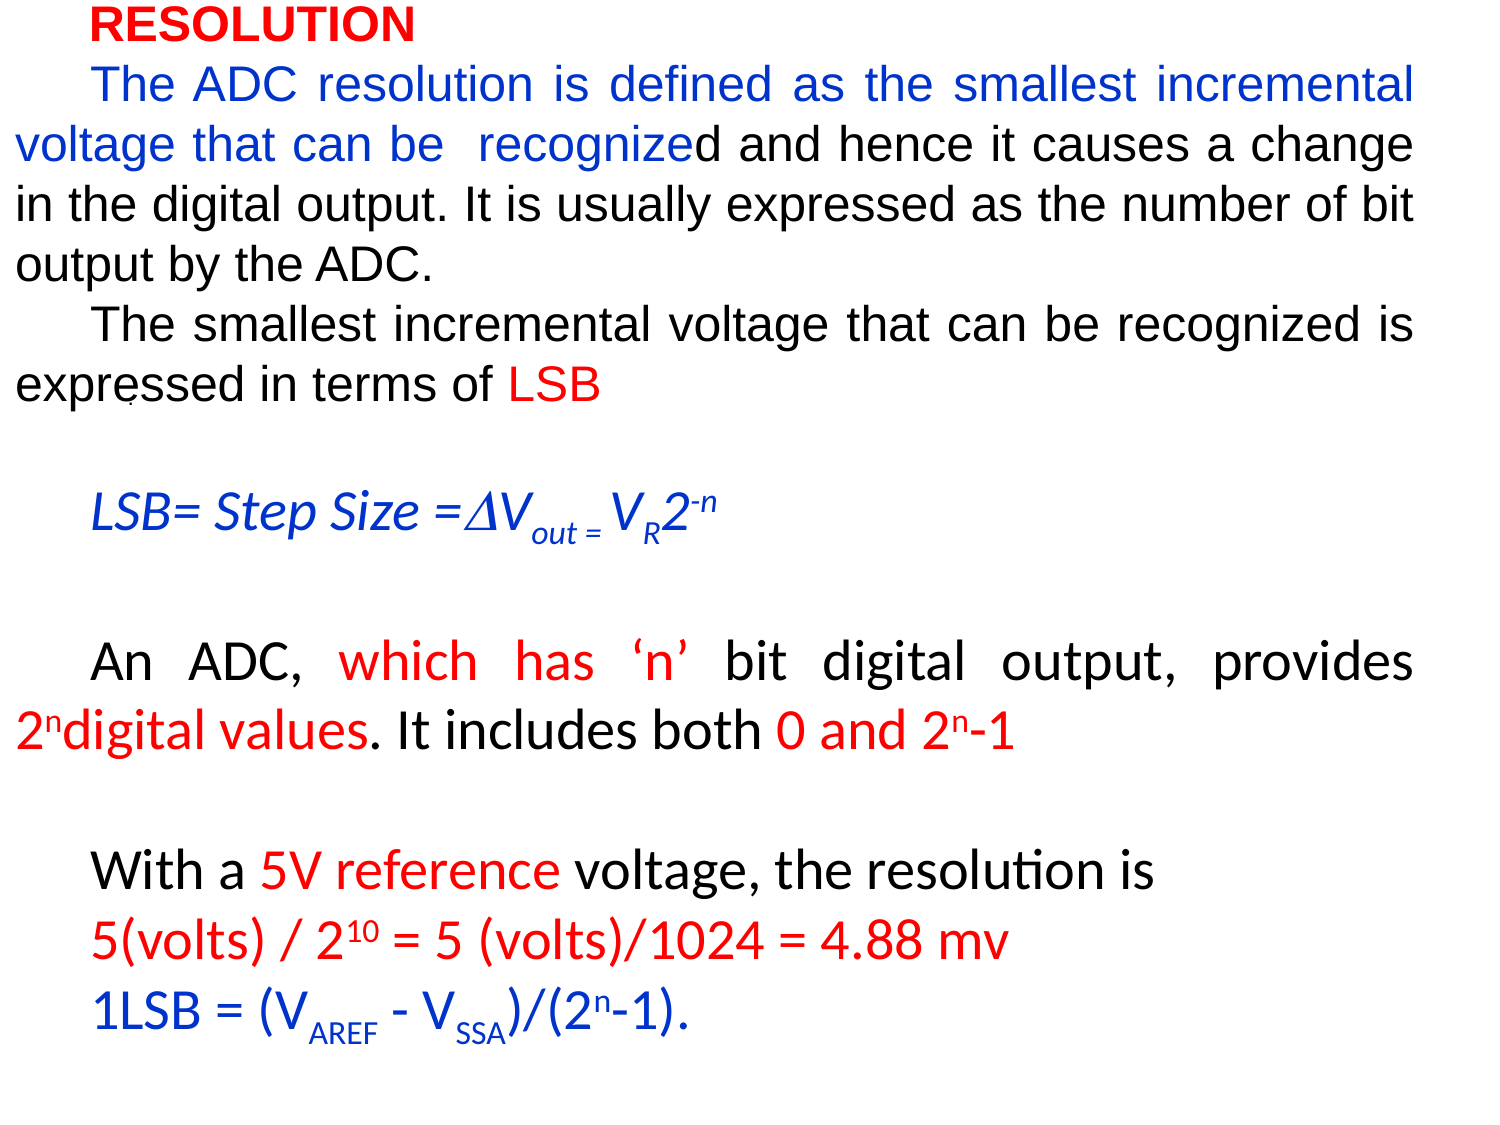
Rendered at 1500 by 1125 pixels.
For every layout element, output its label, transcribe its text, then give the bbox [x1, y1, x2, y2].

text_box . [37, 375, 75, 418]
text_box RESOLUTION The ADC resolution is defined as the smallest incremental voltage that can be recognized and hence it causes a change in the digital output. It is usually expressed as the number of bit output by the ADC. The smallest incremental voltage that can be recognized is expressed in terms of LSB LSB= Step Size =Vout = VR2-n An ADC, which has ‘n’ bit digital output, provides 2ndigital values. It includes both 0 and 2n-1 With a 5V reference voltage, the resolution is 5(volts) / 210 = 5 (volts)/1024 = 4.88 mv 1LSB = (VAREF - VSSA)/(2n-1). [0, 0, 1430, 1125]
